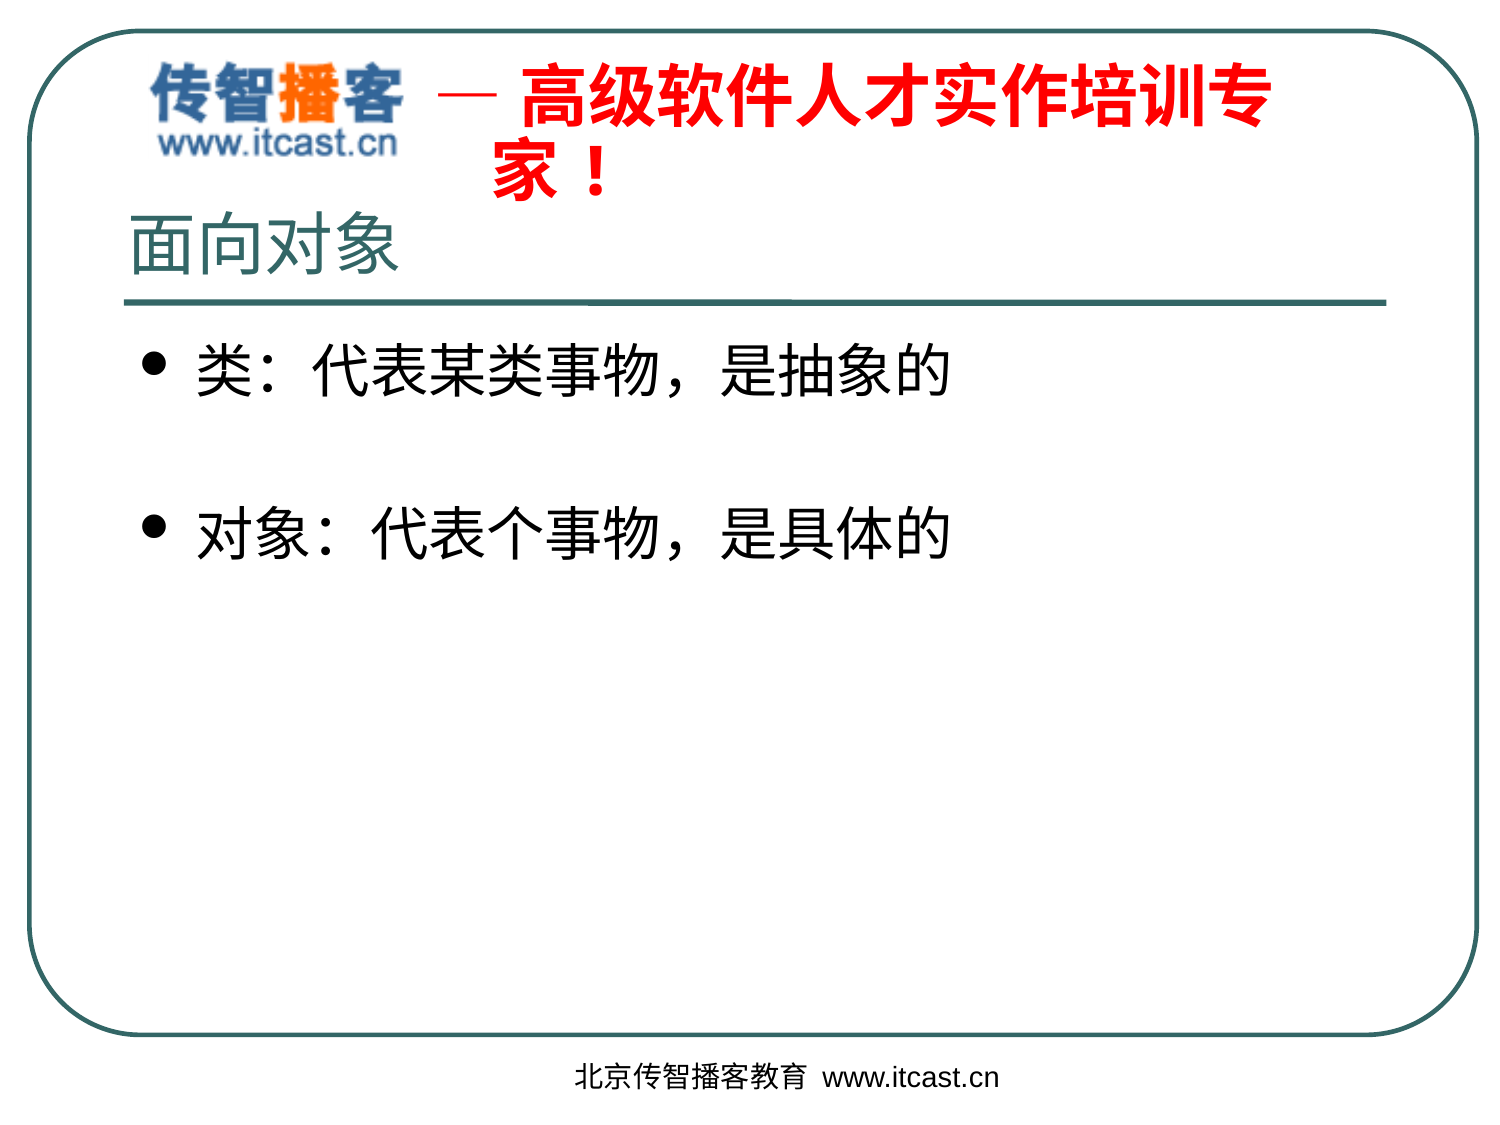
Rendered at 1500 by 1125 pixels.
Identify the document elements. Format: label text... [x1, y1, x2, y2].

footer 北京传智播客教育 www.itcast.cn [549, 1050, 1026, 1125]
list 类：代表某类事物，是抽象的 对象：代表个事物，是具体的 [123, 326, 1387, 999]
title 面向对象 [112, 54, 1375, 291]
